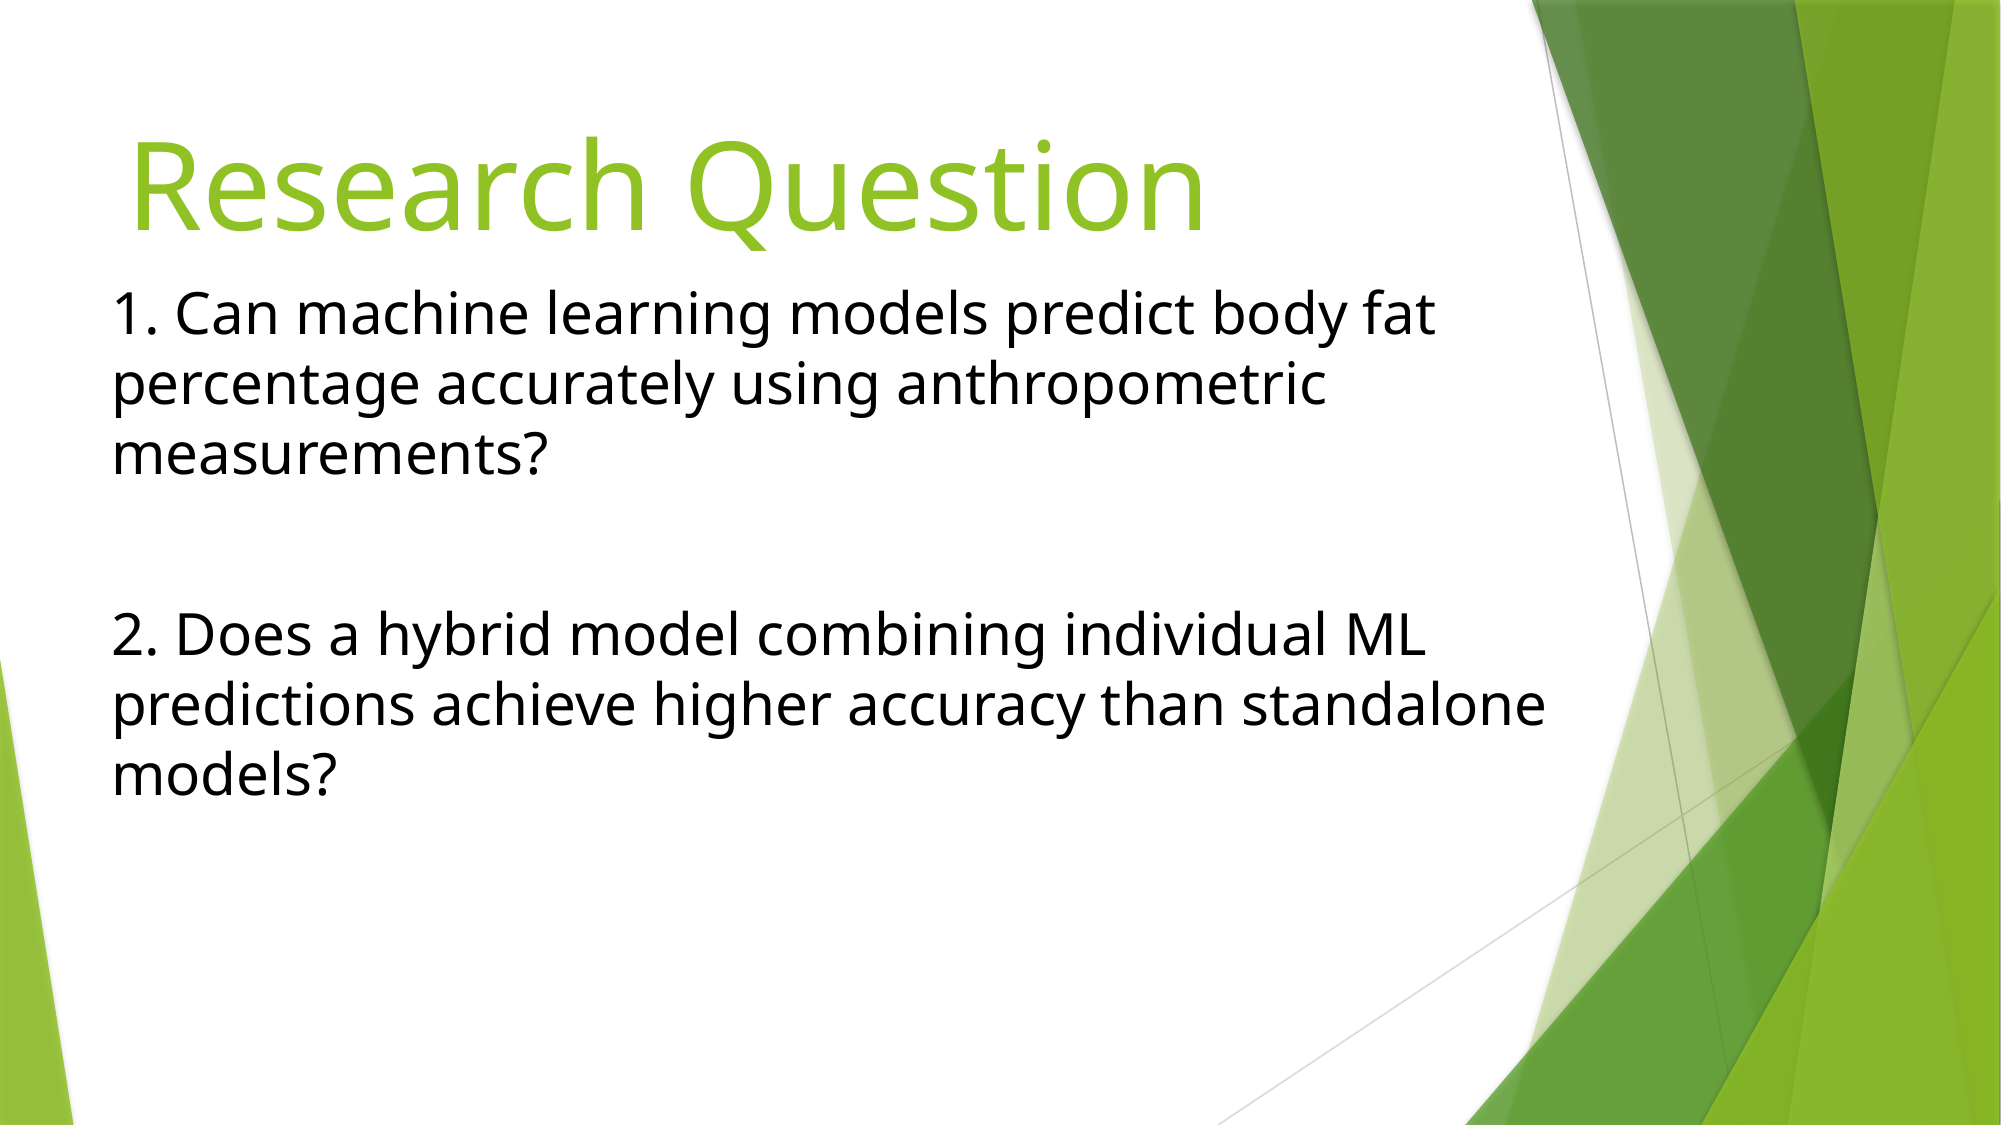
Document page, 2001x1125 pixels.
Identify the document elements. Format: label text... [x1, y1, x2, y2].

list 1. Can machine learning models predict body fat percentage accurately using anthropometric measurements? 2. Does a hybrid model combining individual ML predictions achieve higher accuracy than standalone models? [96, 268, 1586, 906]
title Research Question [111, 99, 1522, 268]
